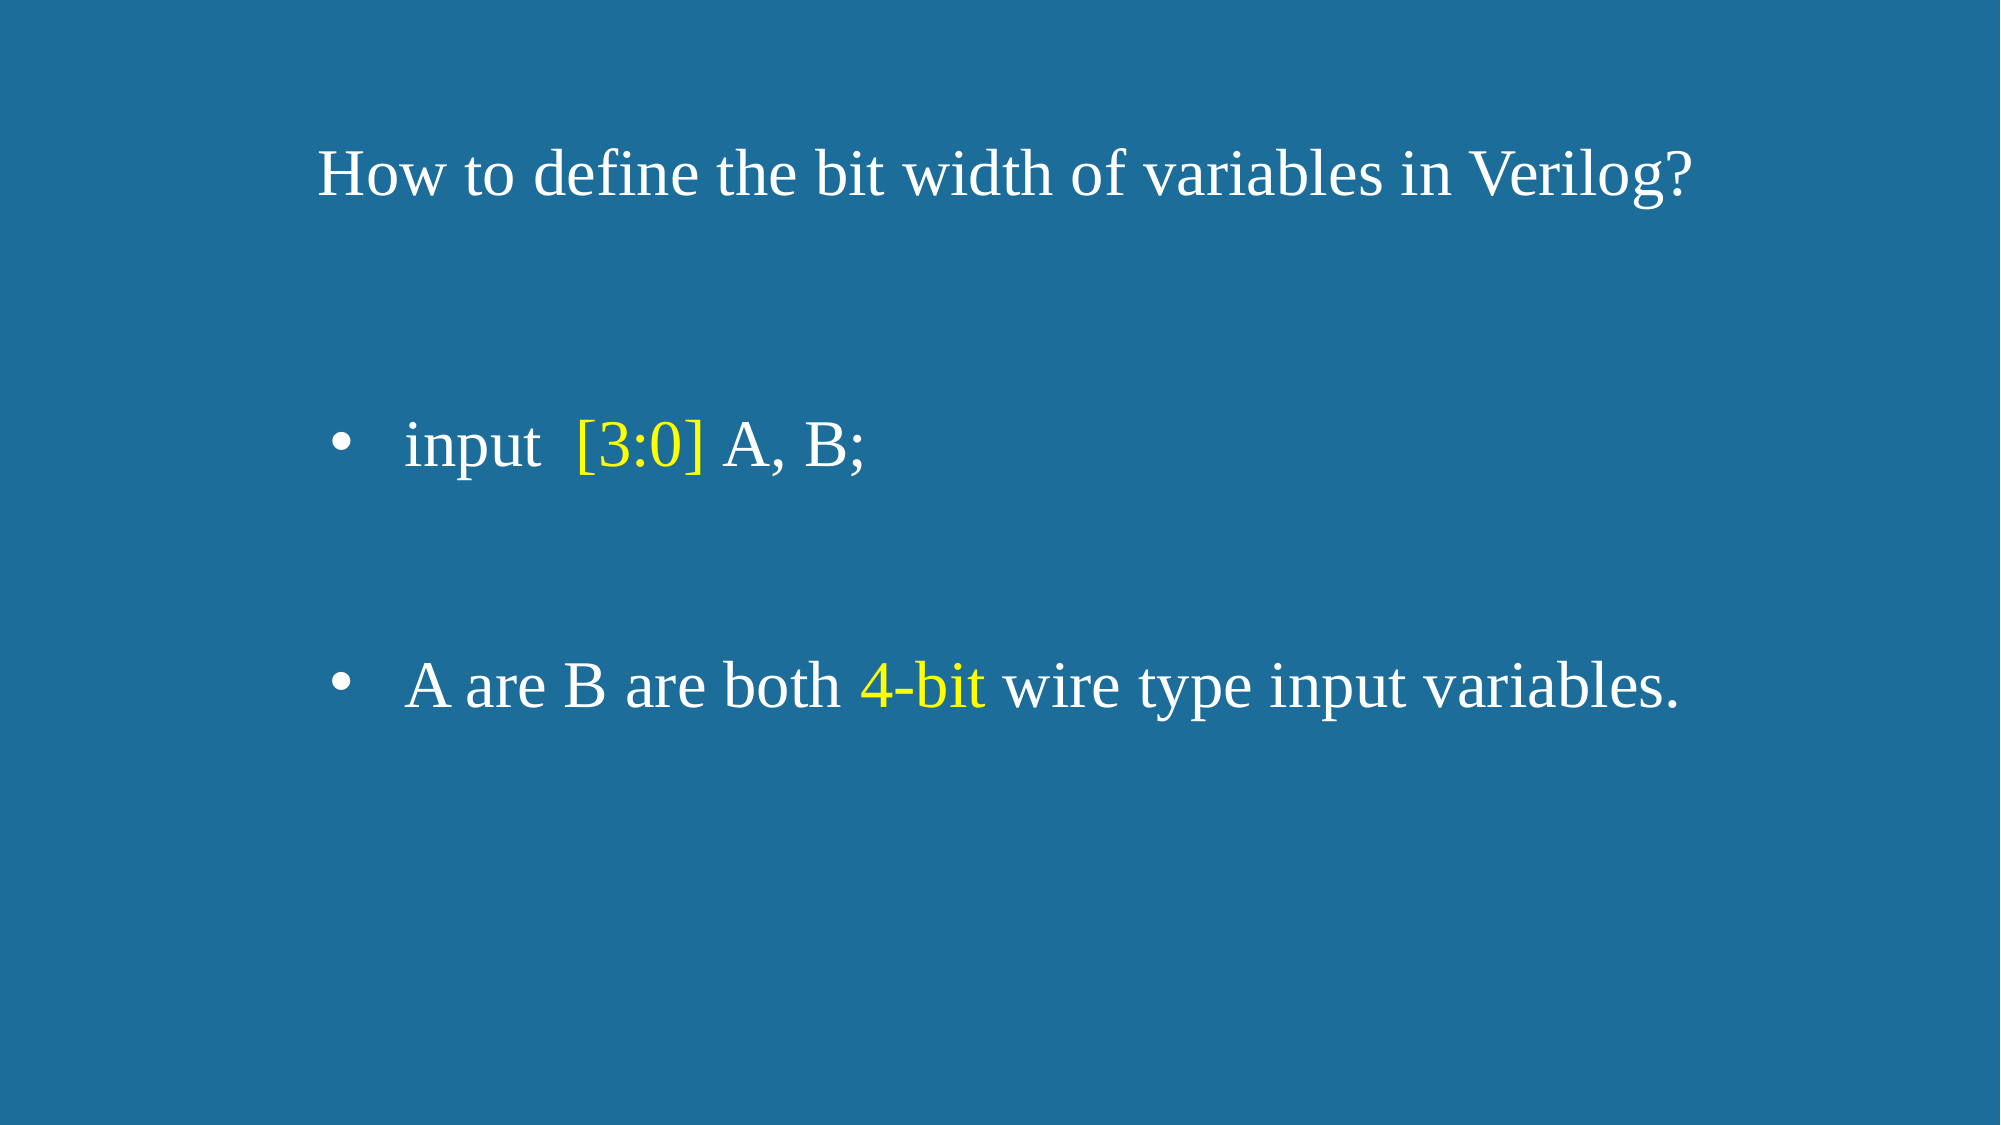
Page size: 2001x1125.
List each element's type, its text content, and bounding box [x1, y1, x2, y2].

text_box A are B are both 4-bit wire type input variables. [314, 633, 1709, 728]
text_box input [3:0] A, B; [316, 392, 881, 488]
text_box How to define the bit width of variables in Verilog? [303, 90, 1721, 249]
